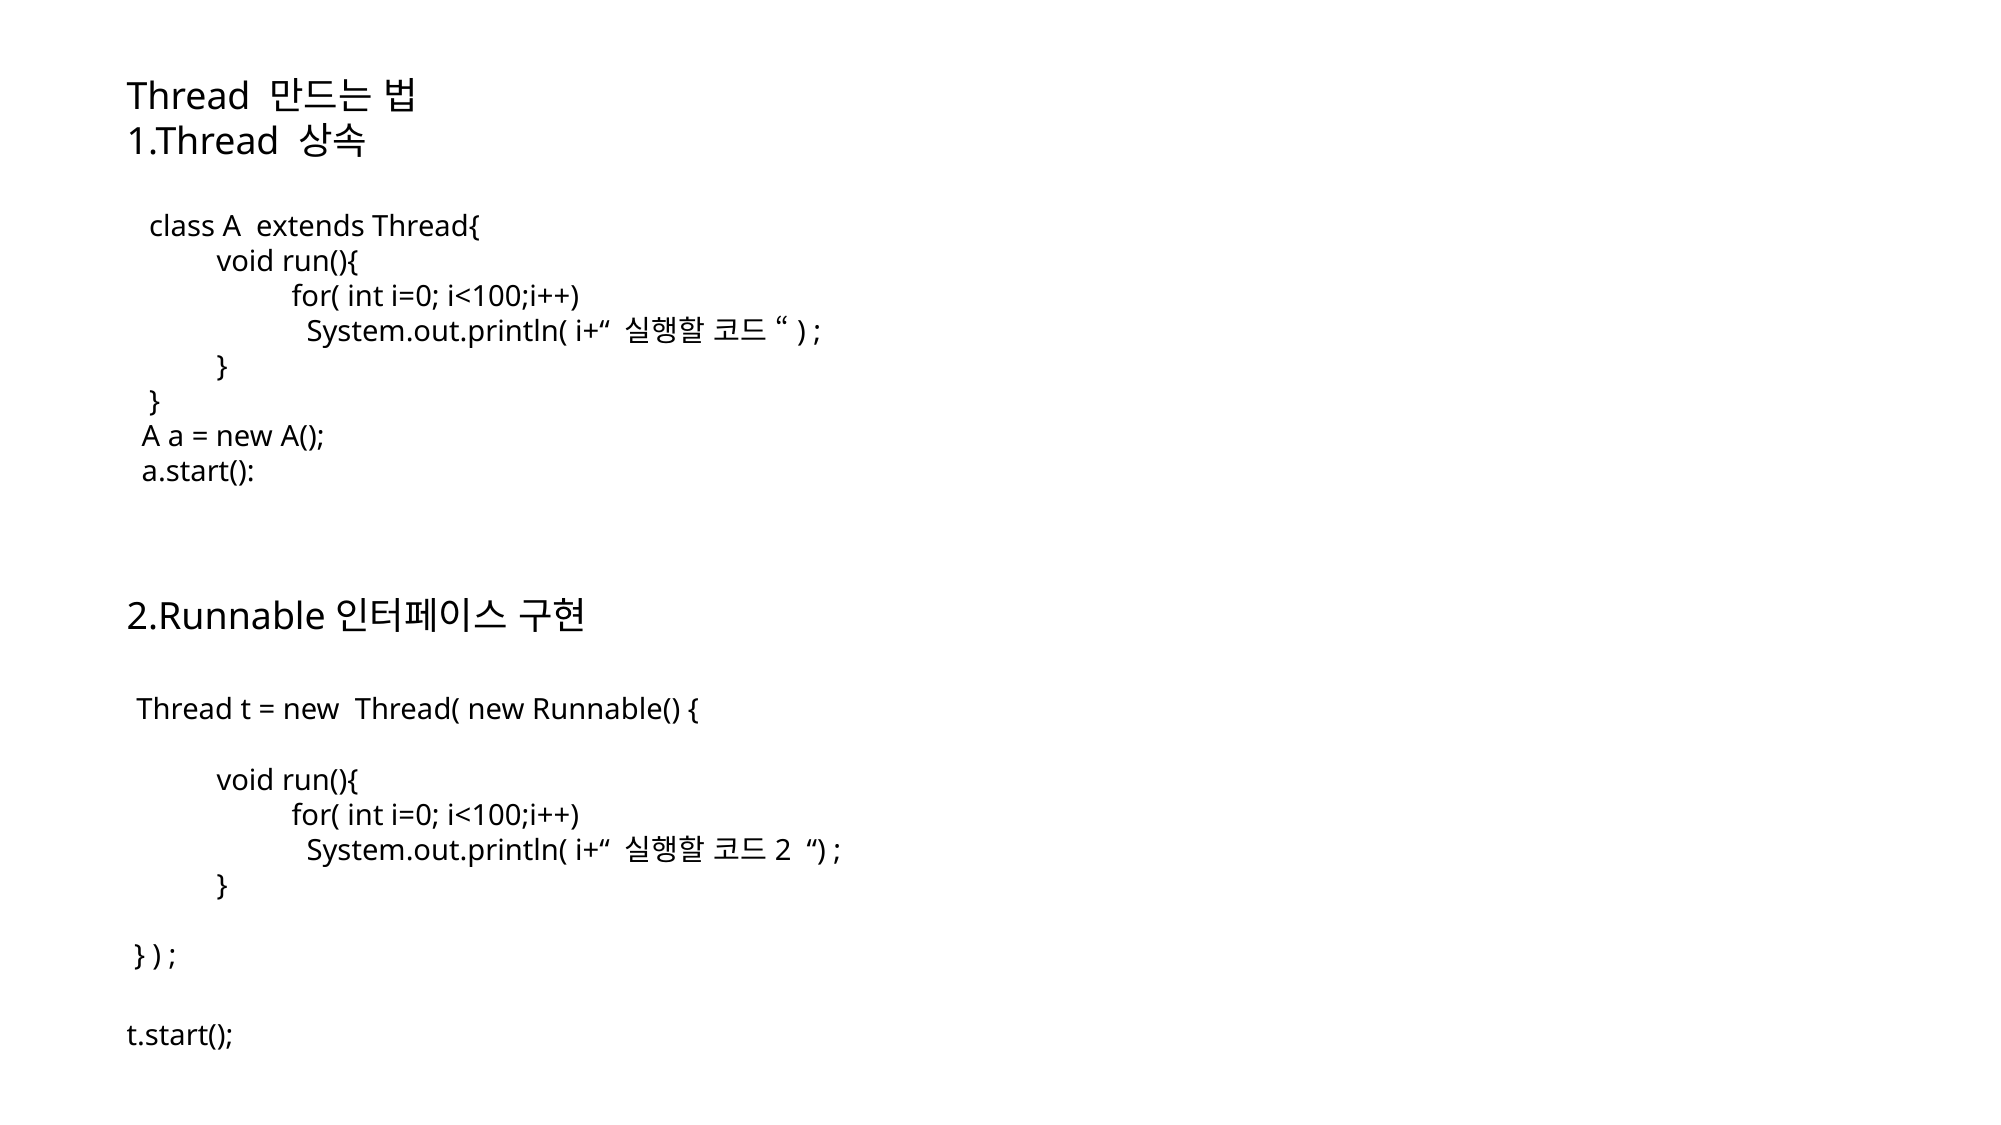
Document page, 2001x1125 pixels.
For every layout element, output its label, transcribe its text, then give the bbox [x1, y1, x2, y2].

text_box Thread 만드는 법 1.Thread 상속 class A extends Thread{ void run(){ for( int i=0; i<100;i++) System.out.println( i+“ 실행할 코드 “) ; } } A a = new A(); a.start(): 2.Runnable인터페이스 구현 Thread t = new Thread( new Runnable() { void run(){ for( int i=0; i<100;i++) System.out.println( i+“ 실행할 코드2 “) ; } } ) ; t.start(); [111, 64, 1615, 1104]
